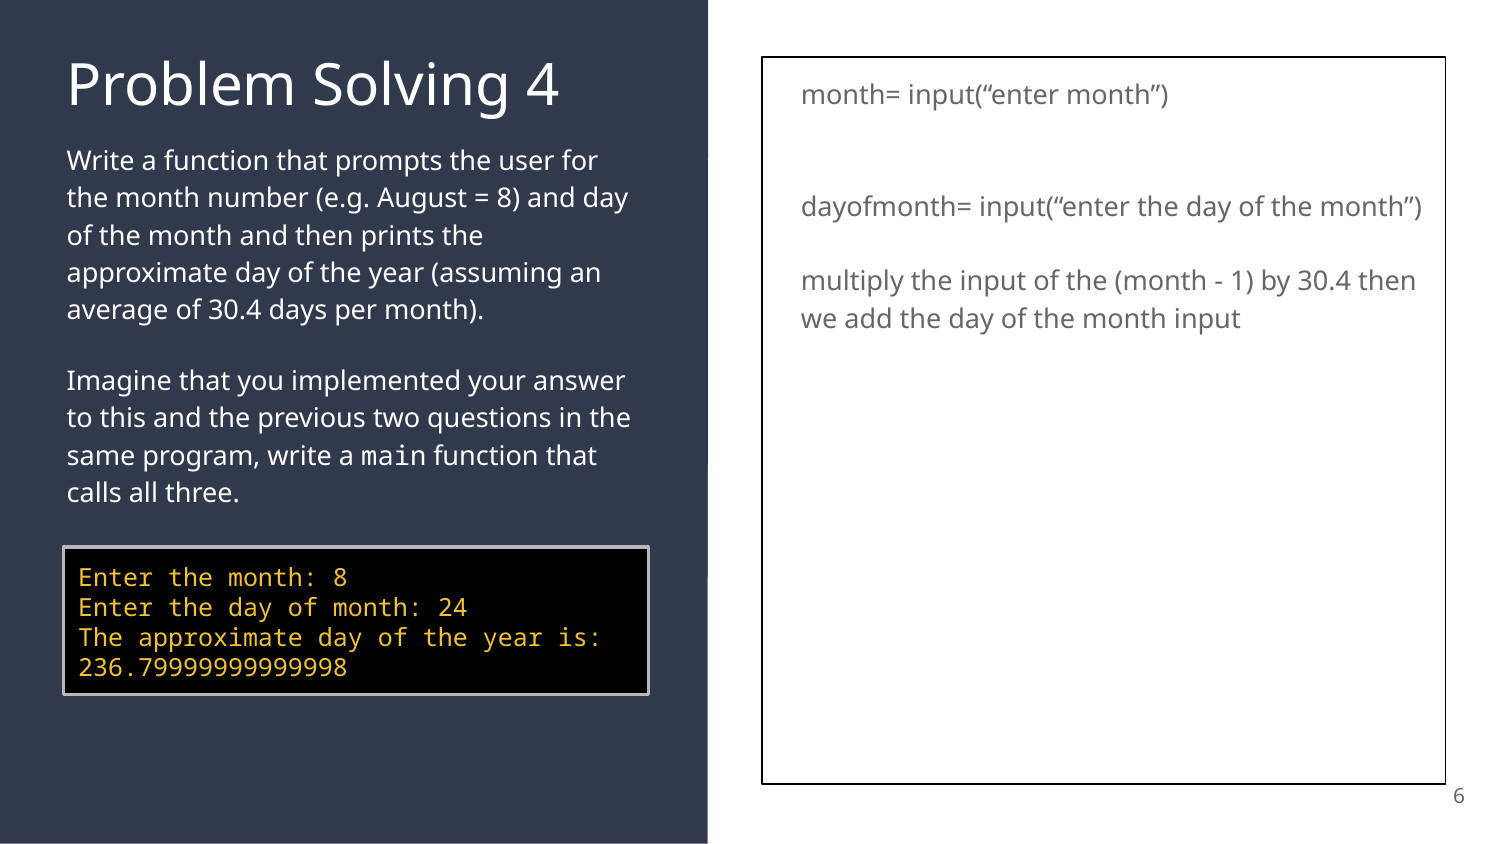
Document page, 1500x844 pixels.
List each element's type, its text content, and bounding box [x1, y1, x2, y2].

title Problem Solving 4 [51, 32, 660, 123]
list month= input(“enter month”) dayofmonth= input(“enter the day of the month”) multiply the input of the (month - 1) by 30.4 then we add the day of the month input [761, 57, 1446, 785]
slide_number 6 [1389, 764, 1480, 830]
list Write a function that prompts the user for the month number (e.g. August = 8) and day of the month and then prints the approximate day of the year (assuming an average of 30.4 days per month). Imagine that you implemented your answer to this and the previous two questions in the same program, write a main function that calls all three. [51, 123, 660, 511]
text_box Enter the month: 8 Enter the day of month: 24 The approximate day of the year is: 236.79999999999998 [63, 546, 649, 695]
